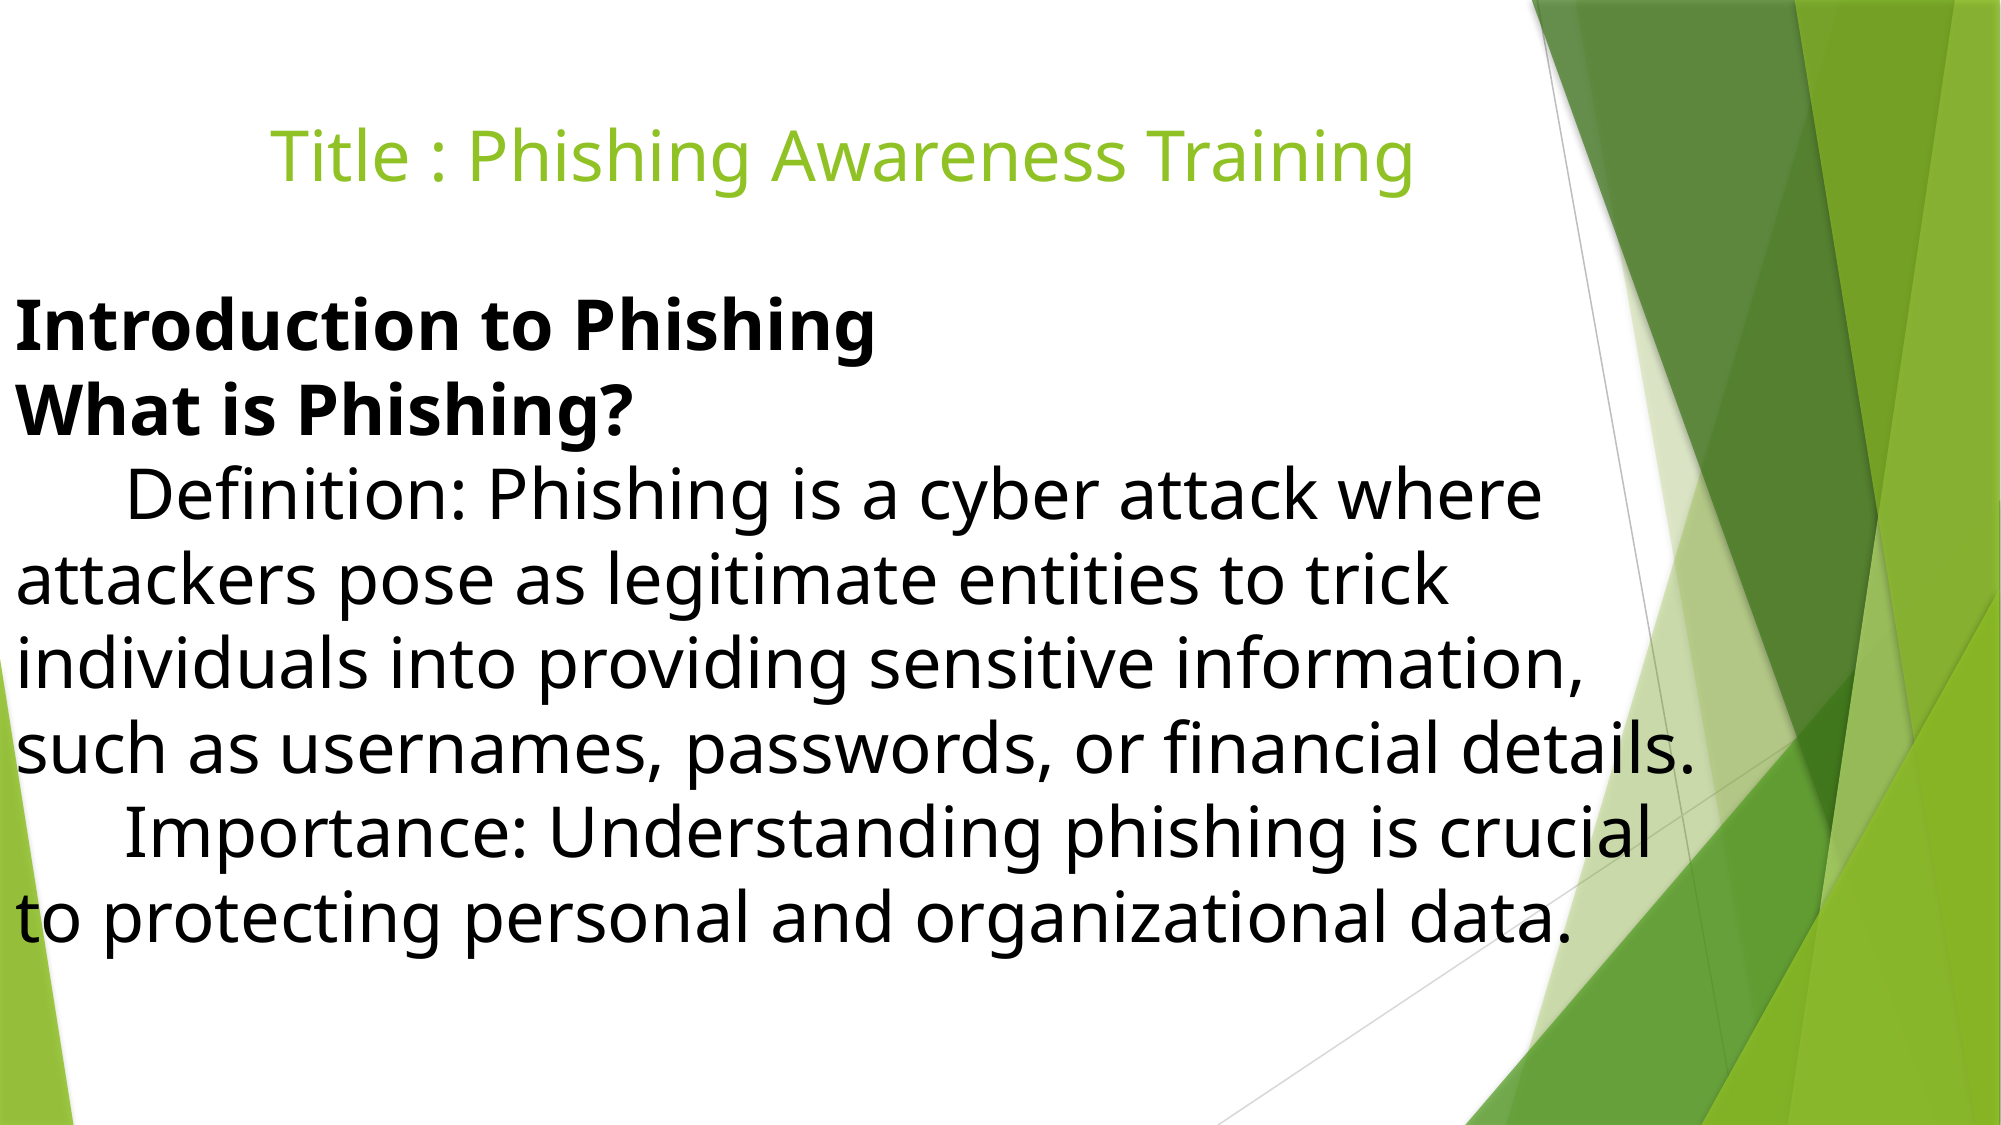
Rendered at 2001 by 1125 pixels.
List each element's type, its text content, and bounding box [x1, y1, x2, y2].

title Title : Phishing Awareness Training Introduction to Phishing What is Phishing? Definition: Phishing is a cyber attack where attackers pose as legitimate entities to trick individuals into providing sensitive information, such as usernames, passwords, or financial details. Importance: Understanding phishing is crucial to protecting personal and organizational data. [0, 103, 1751, 1068]
